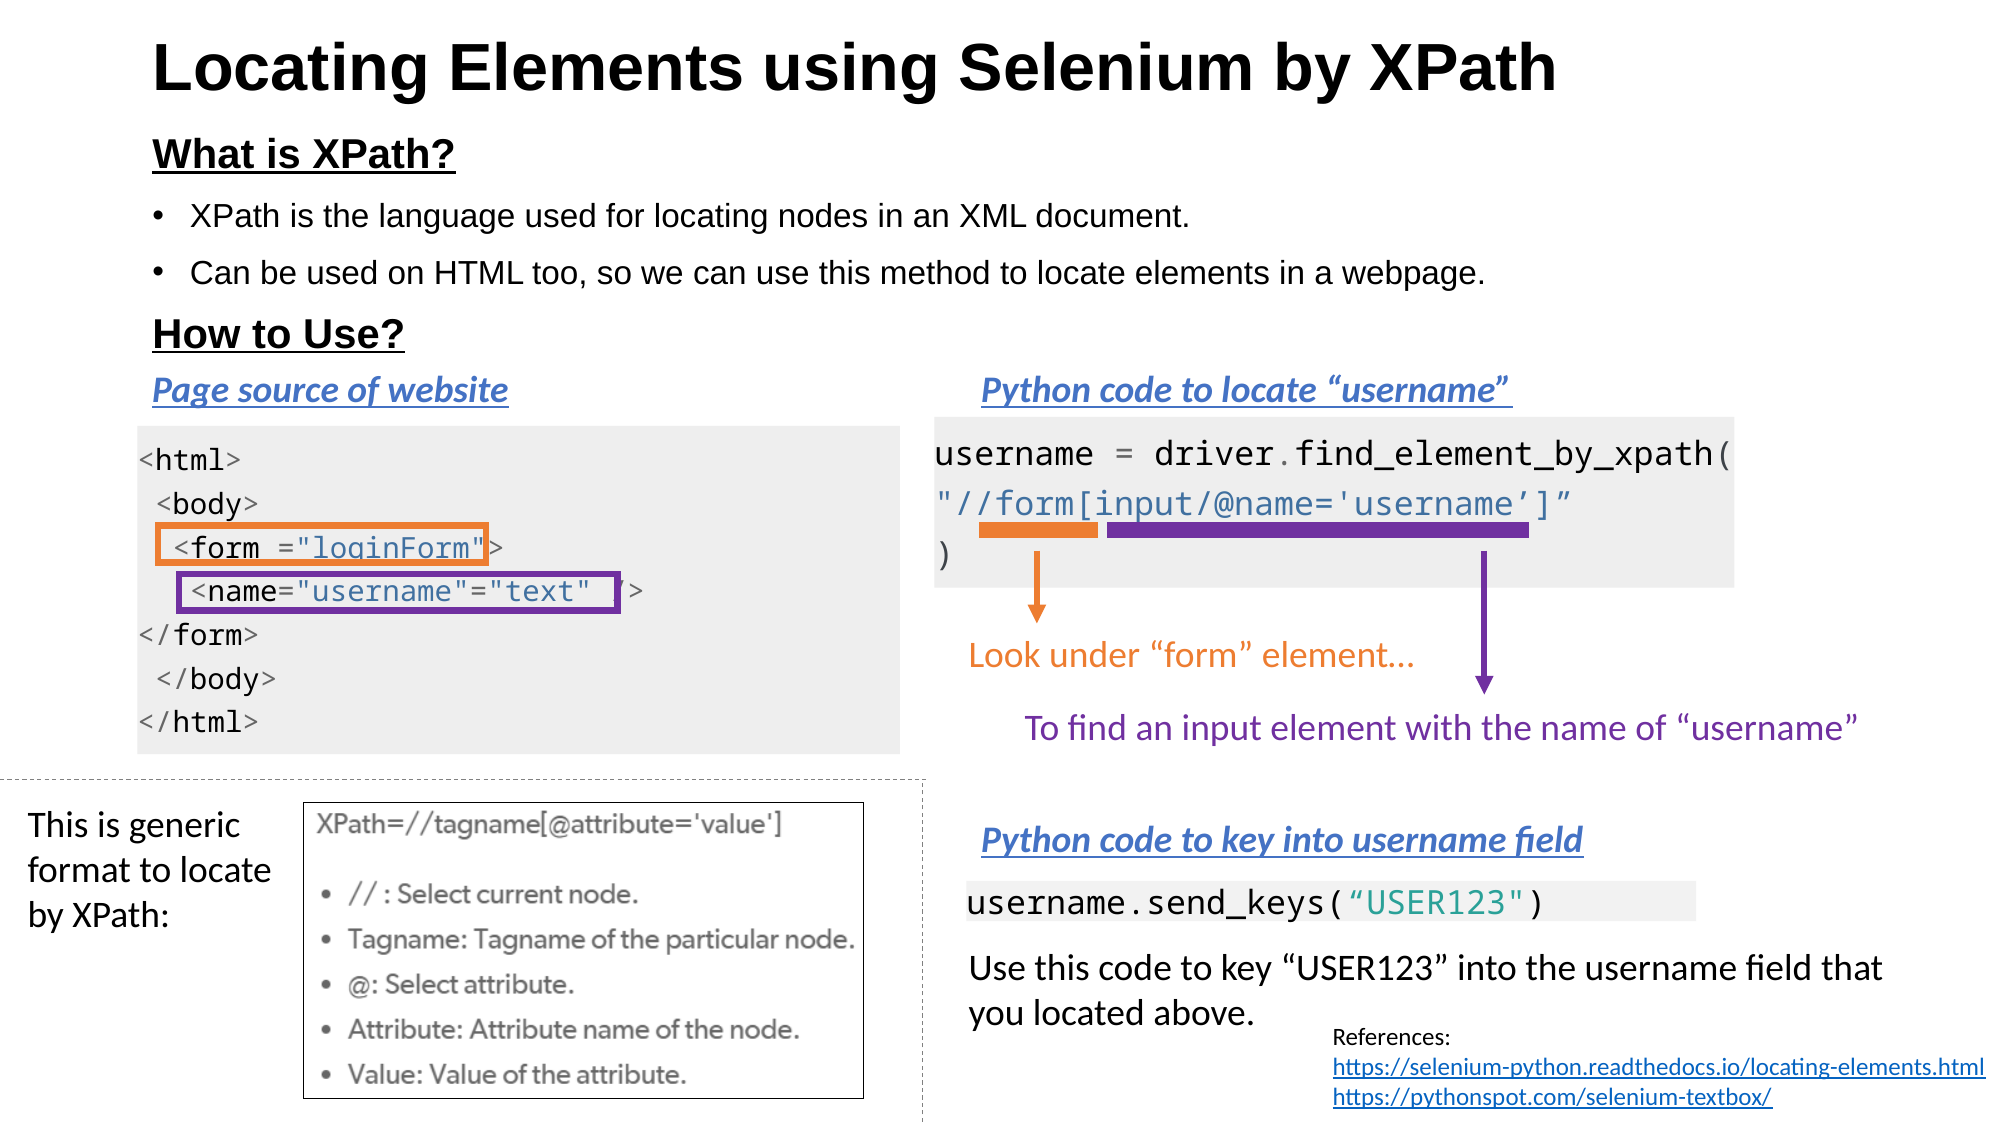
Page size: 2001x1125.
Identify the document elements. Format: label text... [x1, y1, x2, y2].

text_box References: https://selenium-python.readthedocs.io/locating-elements.html https://pythonspot.com/selenium-textbox/ [1317, 1013, 2000, 1118]
text_box [178, 573, 618, 612]
text_box Use this code to key “USER123” into the username field that you located above. [953, 935, 1941, 1041]
text_box [981, 524, 1096, 536]
title Locating Elements using Selenium by XPath [137, 8, 1863, 125]
text_box Python code to locate “username” [966, 358, 1580, 416]
text_box [1109, 524, 1527, 536]
text_box [157, 524, 487, 563]
text_box <html> <body> <form ="loginForm"> <name="username"="text" /> </form> </body> </html> [137, 425, 900, 755]
text_box Python code to key into username field [966, 807, 1724, 868]
picture [303, 802, 864, 1099]
text_box This is generic format to locate by XPath: [12, 792, 304, 942]
text_box To find an input element with the name of “username” [1009, 695, 1900, 755]
list What is XPath? XPath is the language used for locating nodes in an XML document. Can be used on HTML too, so we can use this method to locate elements in a webpage. How to Use? [137, 125, 1863, 958]
text_box username = driver.find_element_by_xpath( "//form[input/@name='username’]” ) [934, 416, 1735, 588]
text_box Look under “form” element… [953, 622, 1434, 682]
text_box Page source of website [137, 358, 553, 418]
text_box username.send_keys(“USER123") [966, 880, 1697, 922]
